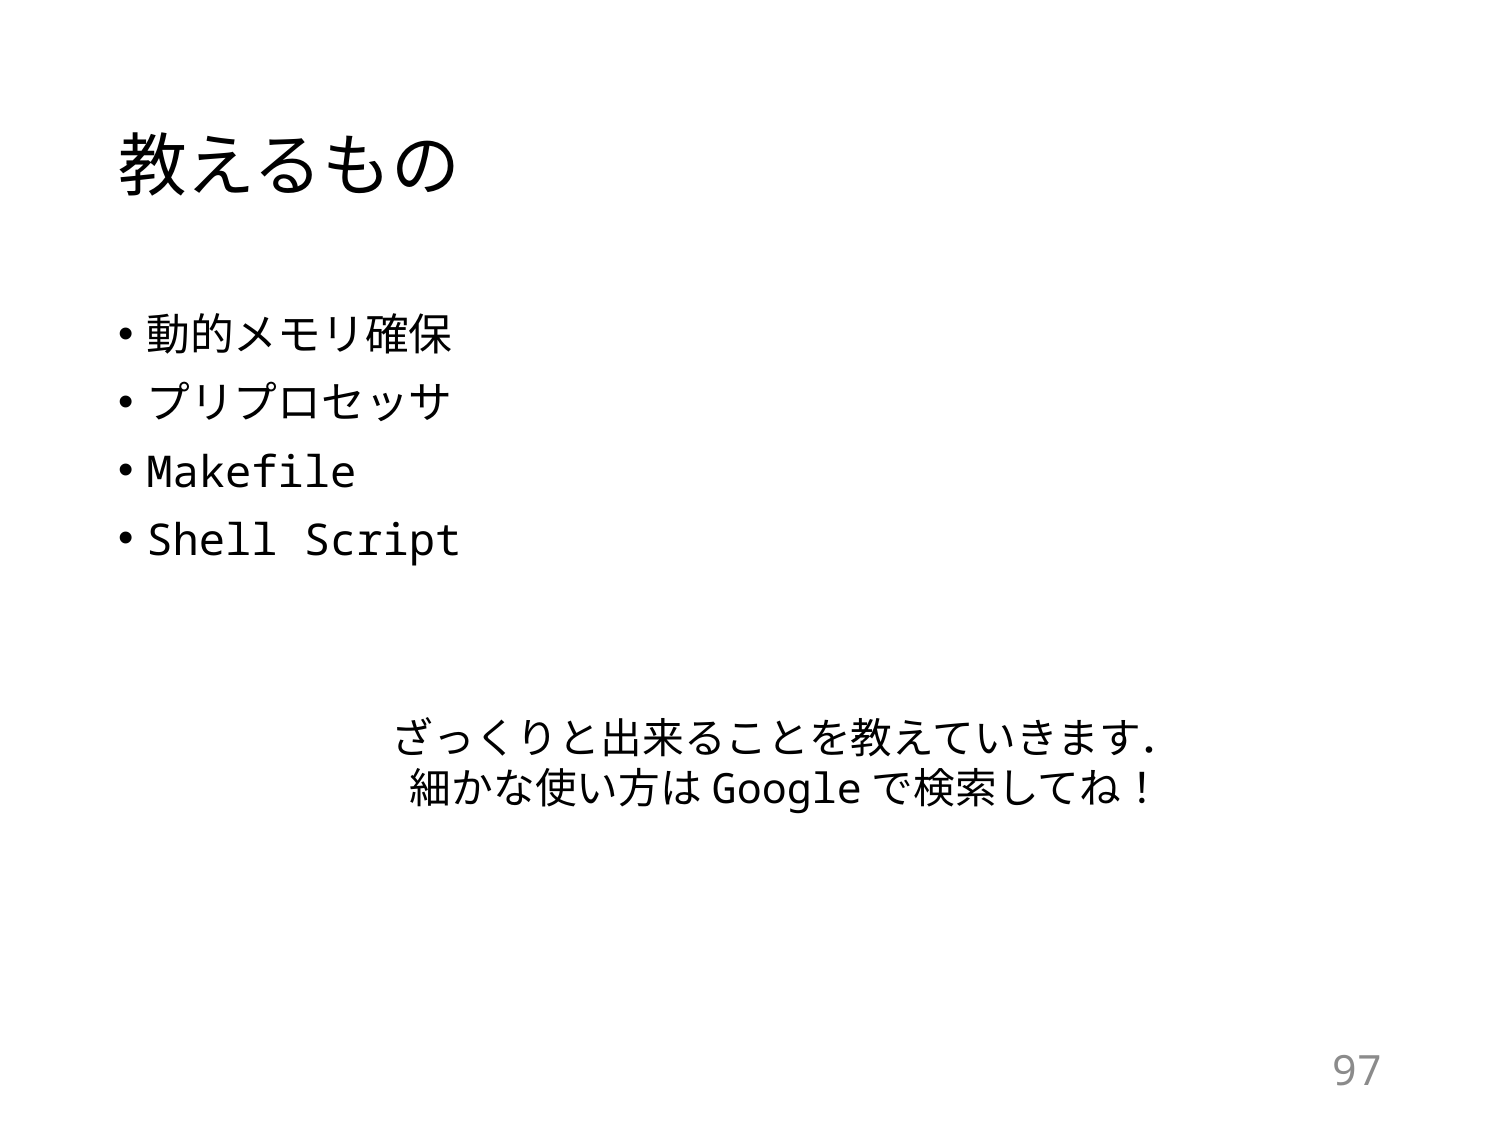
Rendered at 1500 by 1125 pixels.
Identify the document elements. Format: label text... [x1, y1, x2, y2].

text_box ざっくりと出来ることを教えていきます． 細かな使い方はGoogleで検索してね！ [376, 704, 1196, 820]
slide_number 97 [1059, 1042, 1397, 1103]
title 教えるもの [103, 59, 1397, 278]
list 動的メモリ確保 プリプロセッサ Makefile Shell Script [103, 299, 1397, 1014]
